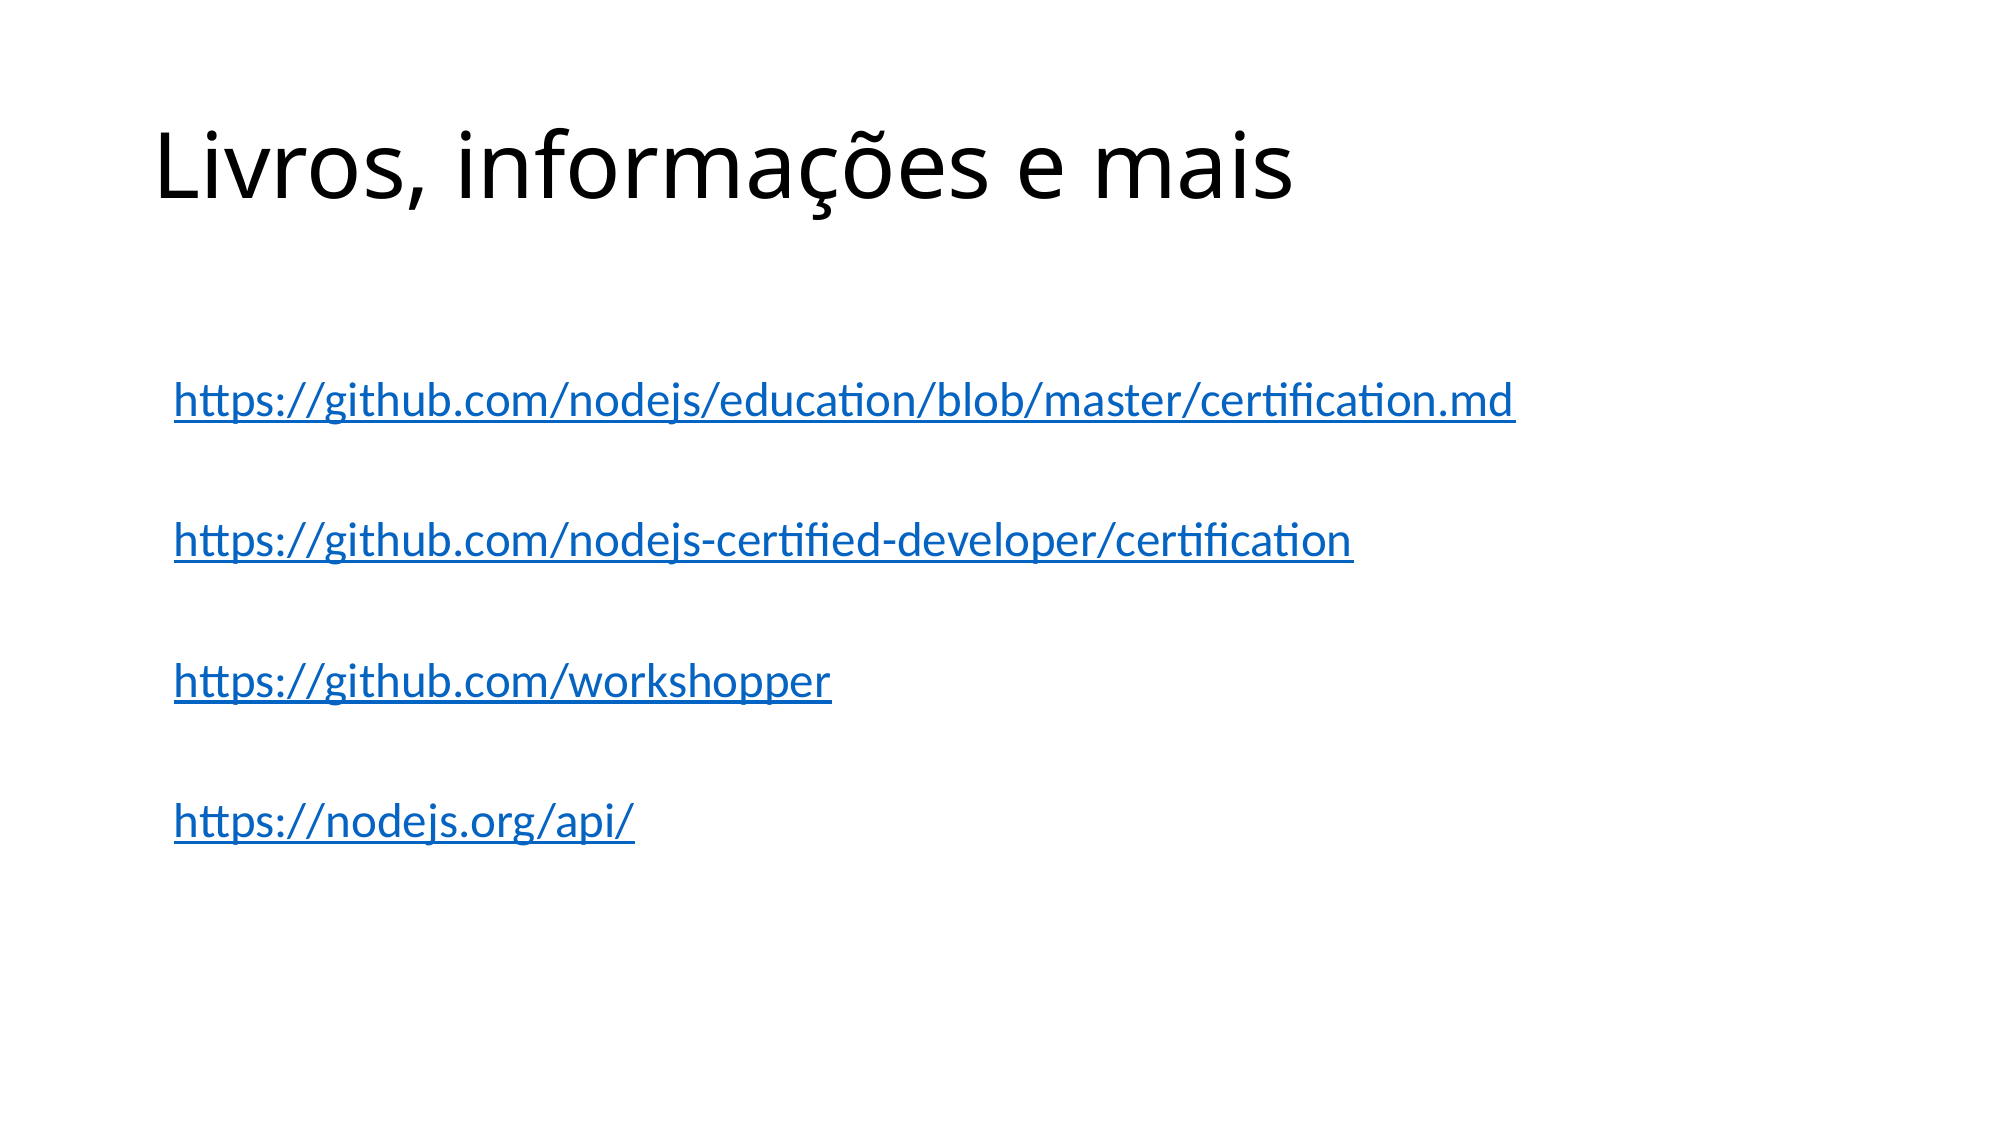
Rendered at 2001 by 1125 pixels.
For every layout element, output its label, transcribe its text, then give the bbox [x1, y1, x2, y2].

list https://github.com/nodejs/education/blob/master/certification.md https://github.com/nodejs-certified-developer/certification https://github.com/workshopper https://nodejs.org/api/ [158, 366, 1841, 857]
title Livros, informações e mais [137, 59, 1863, 278]
